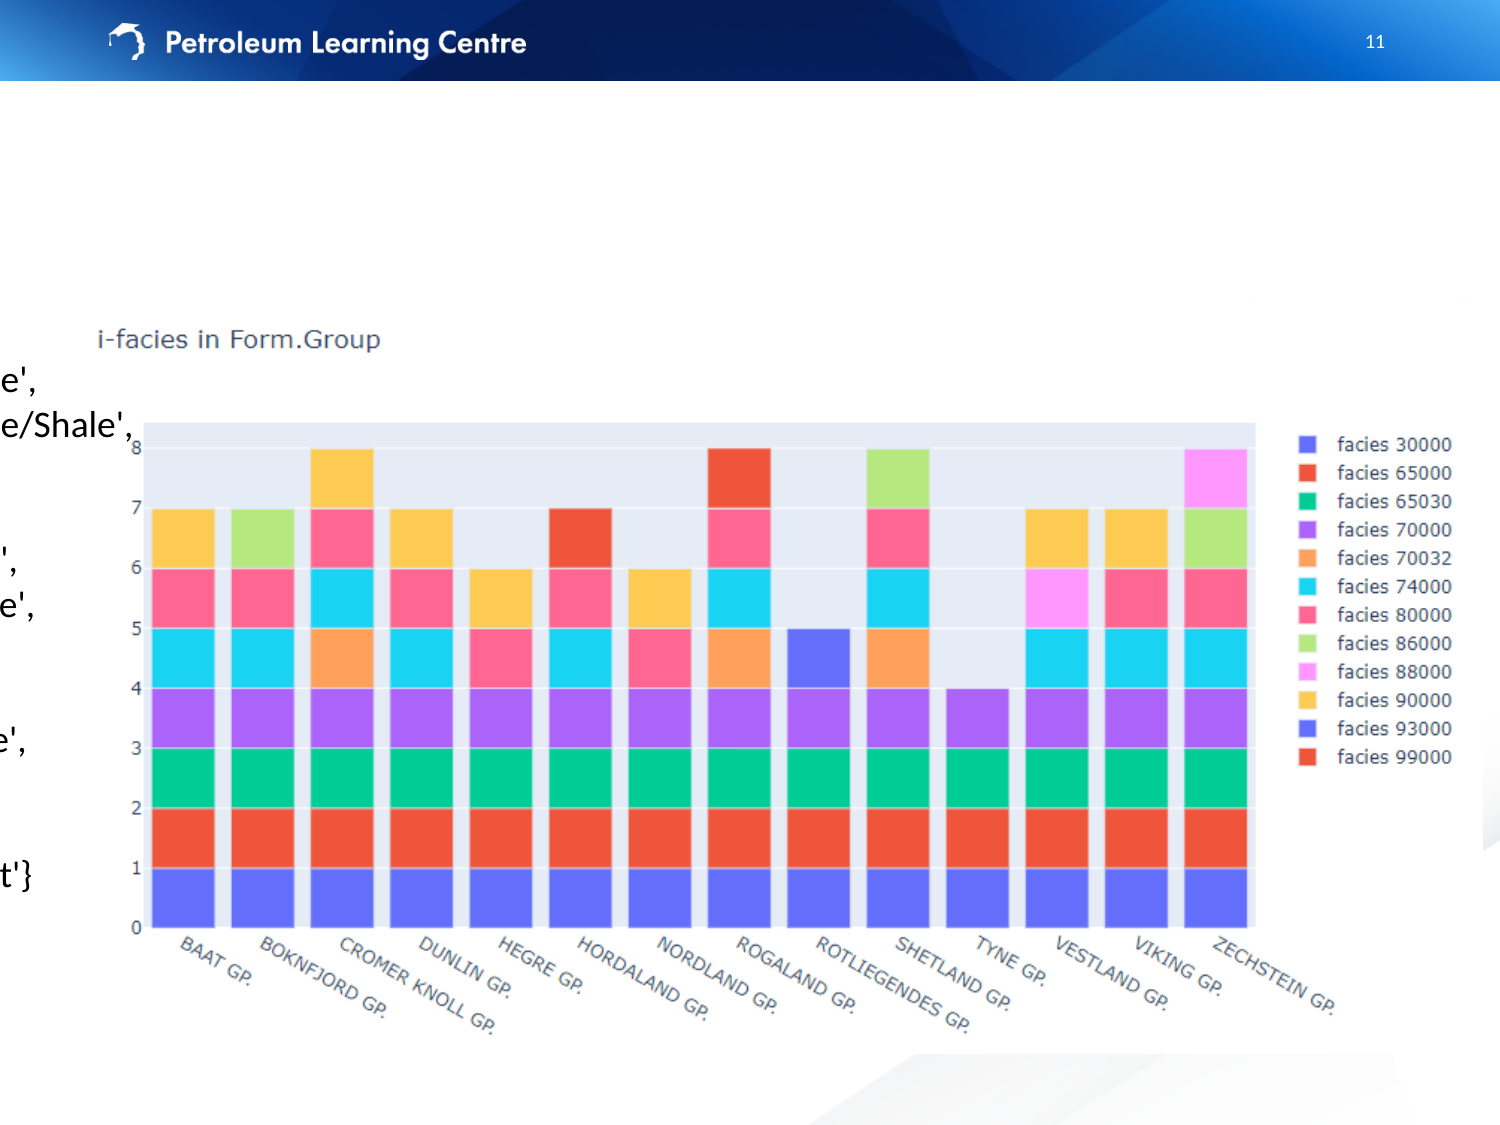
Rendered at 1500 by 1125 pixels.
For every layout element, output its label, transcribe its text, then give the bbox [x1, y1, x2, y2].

slide_number 11 [1257, 25, 1386, 55]
picture [17, 302, 1500, 1125]
picture [0, 0, 1500, 81]
text_box 30000: 'Sandstone', 65030: 'Sandstone/Shale', 65000: 'Shale', 80000: 'Marl', 74000: 'Dolomite', 70000: 'Limestone', 70032: 'Chalk', 88000: 'Halite', 86000: 'Anhydrite', 99000: 'Tuff', 90000: 'Coal', 93000: 'Basement'} [0, 302, 15, 903]
